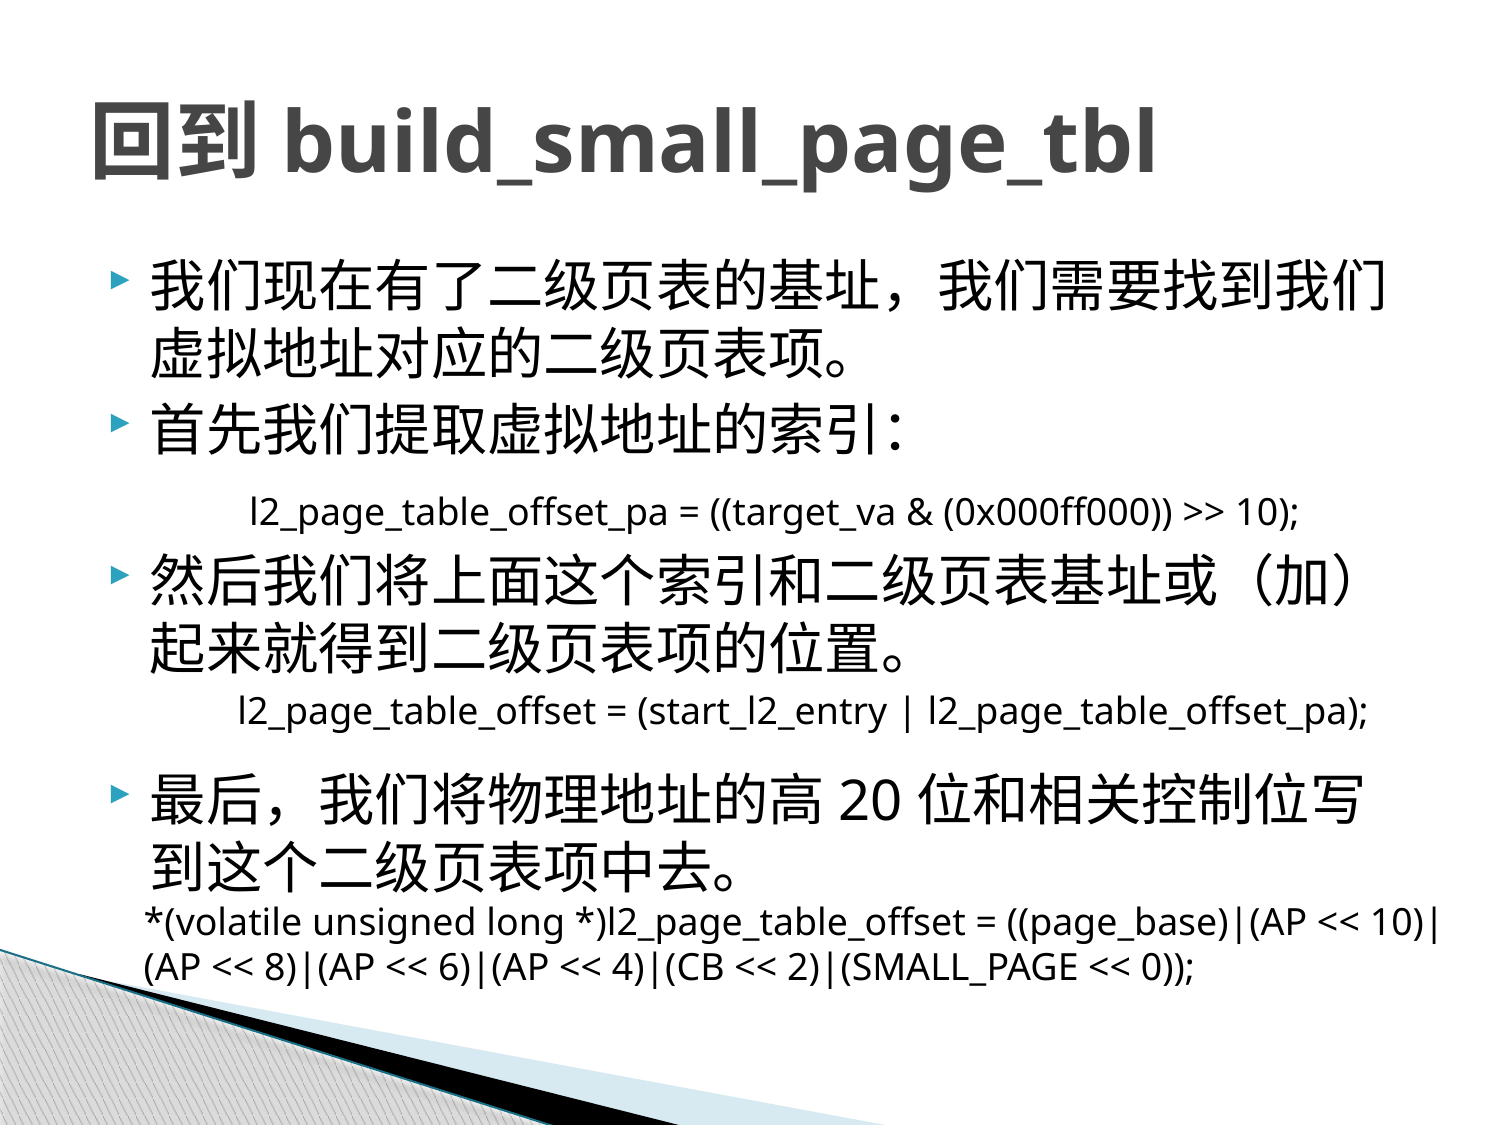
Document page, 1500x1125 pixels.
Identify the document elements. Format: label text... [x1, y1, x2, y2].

title 回到build_small_page_tbl [75, 45, 1425, 233]
text_box l2_page_table_offset_pa = ((target_va & (0x000ff000)) >> 10); [234, 480, 1407, 541]
text_box *(volatile unsigned long *)l2_page_table_offset = ((page_base)|(AP << 10)|(AP << 8)|(AP << 6)|(AP << 4)|(CB << 2)|(SMALL_PAGE << 0)); [128, 890, 1500, 996]
list 我们现在有了二级页表的基址，我们需要找到我们虚拟地址对应的二级页表项。 首先我们提取虚拟地址的索引： 然后我们将上面这个索引和二级页表基址或（加）起来就得到二级页表项的位置。 最后，我们将物理地址的高20位和相关控制位写到这个二级页表项中去。 [75, 243, 1425, 986]
text_box l2_page_table_offset = (start_l2_entry | l2_page_table_offset_pa); [222, 679, 1500, 740]
